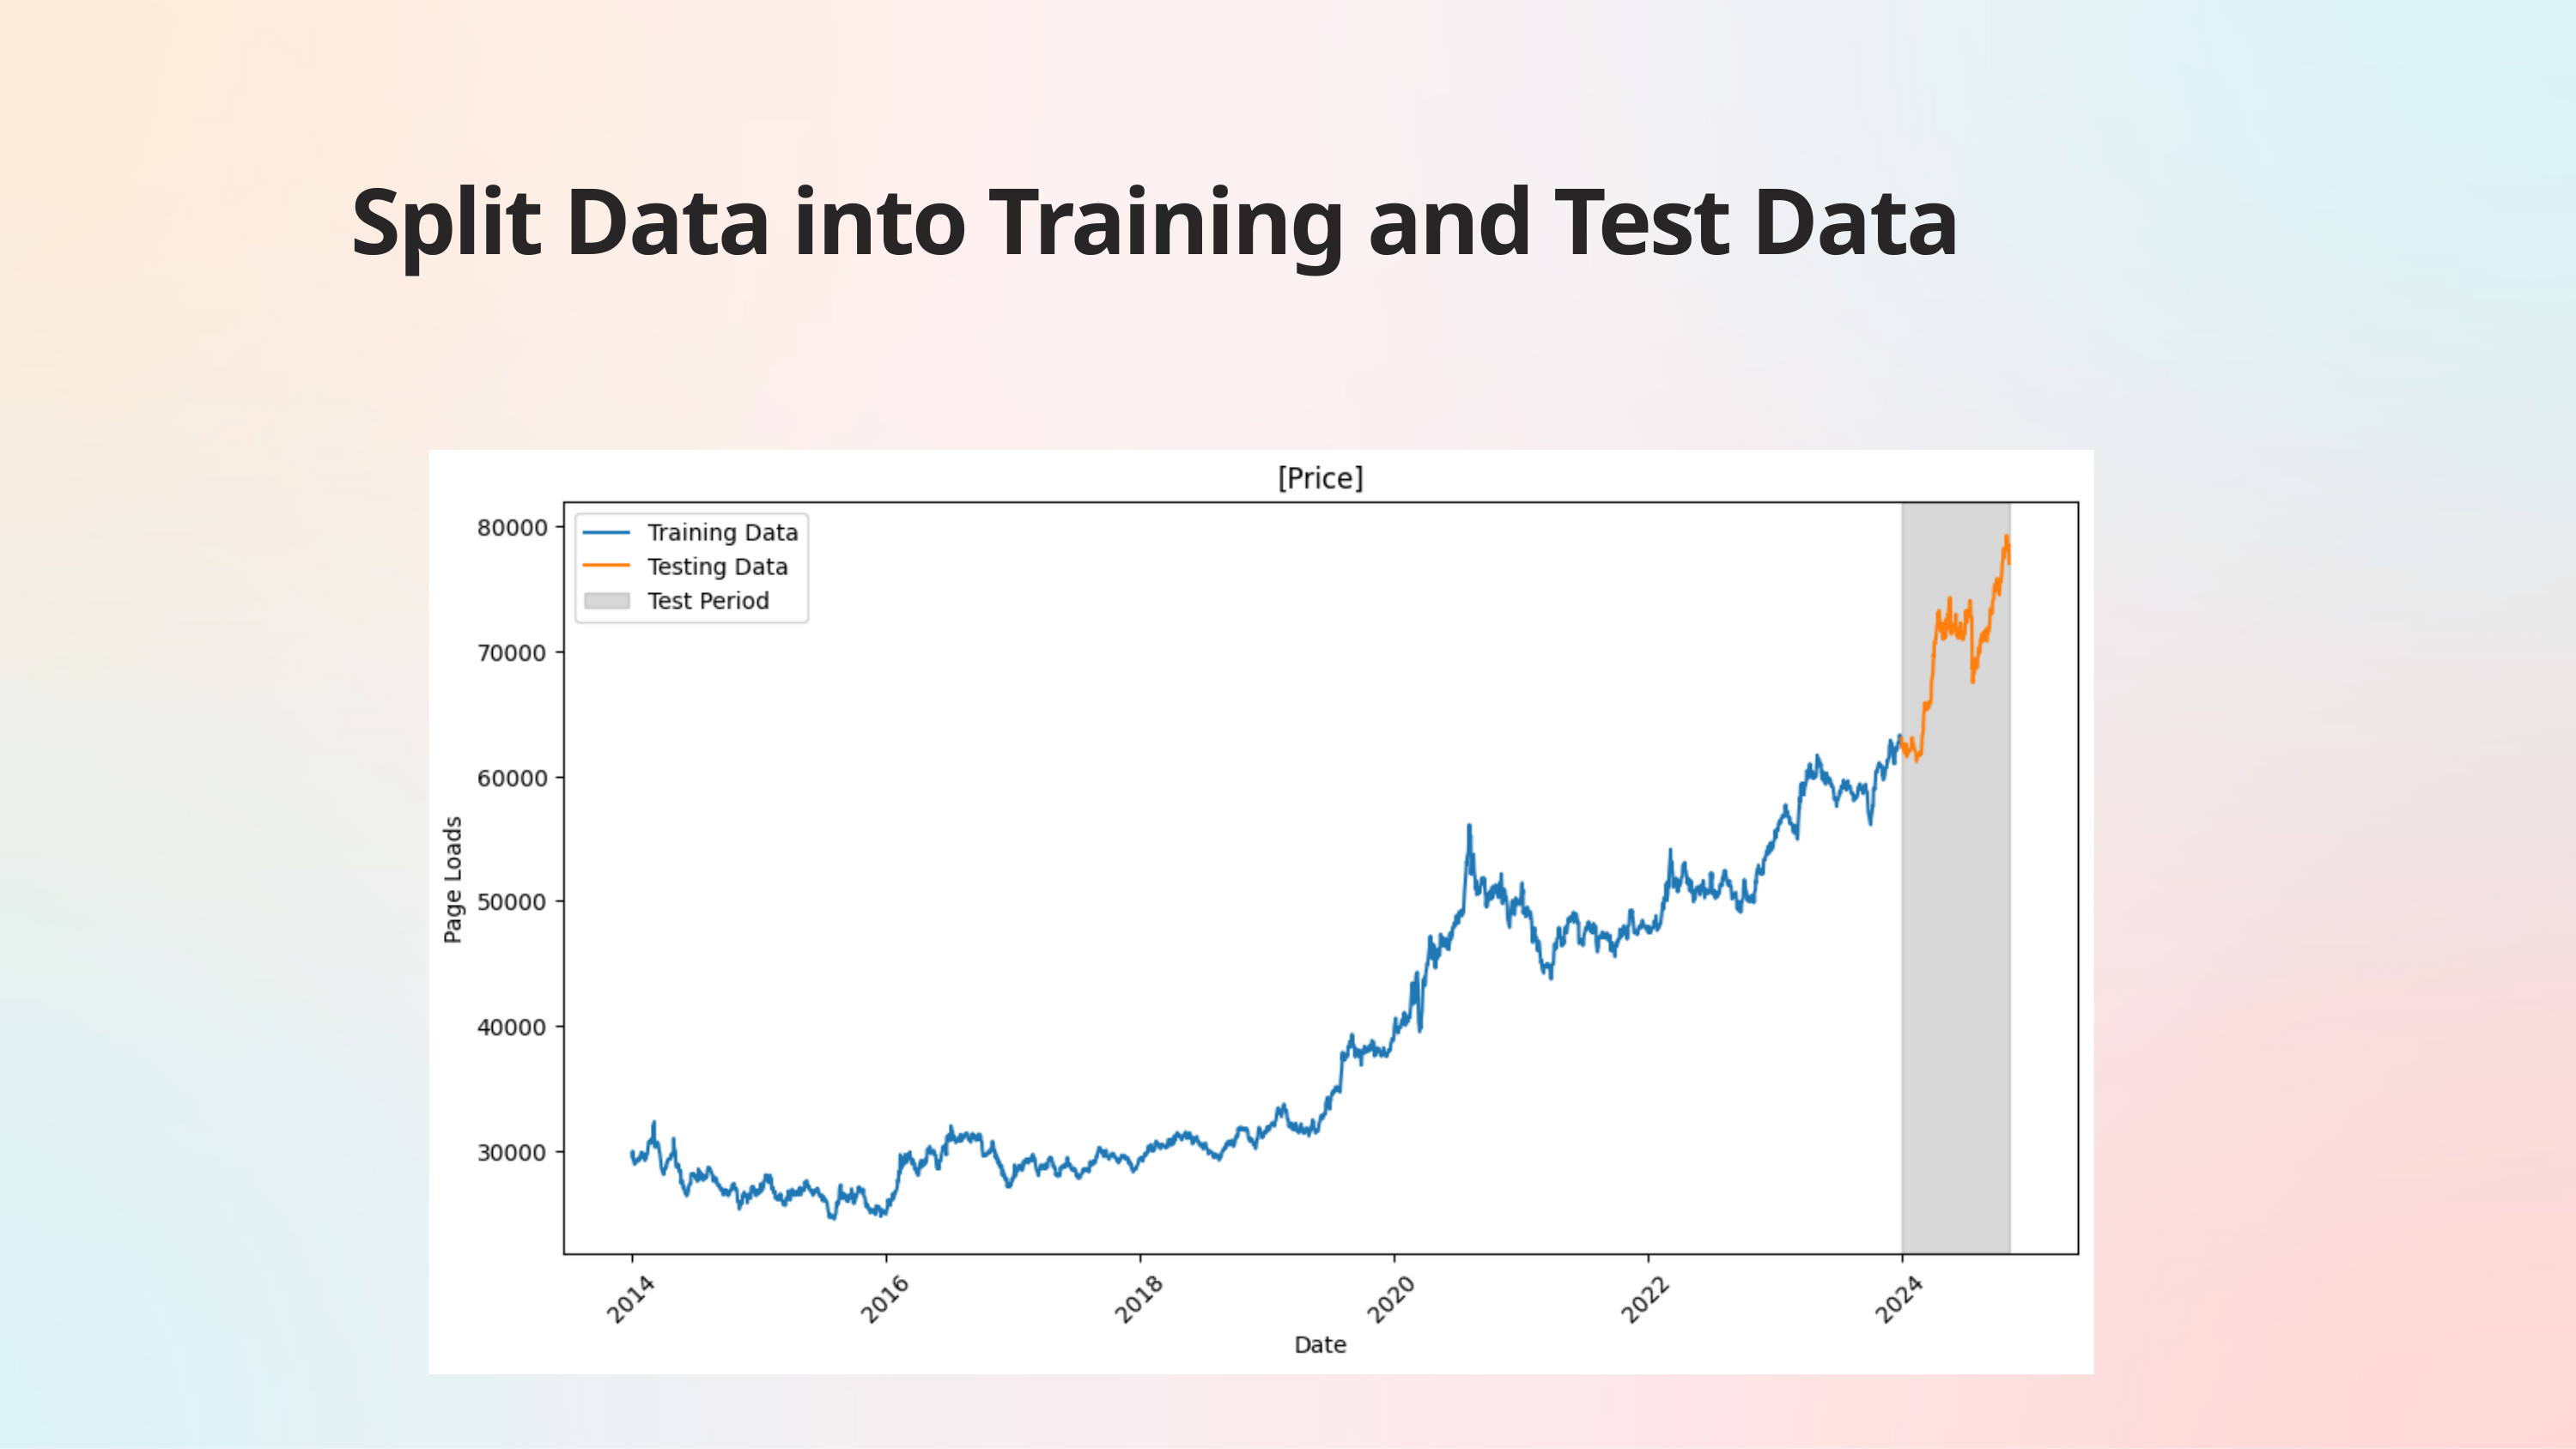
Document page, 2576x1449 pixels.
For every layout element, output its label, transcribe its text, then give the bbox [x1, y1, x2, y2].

text_box [428, 450, 2094, 1374]
text_box [0, 0, 2576, 1449]
text_box Split Data into Training and Test Data [144, 172, 2168, 273]
